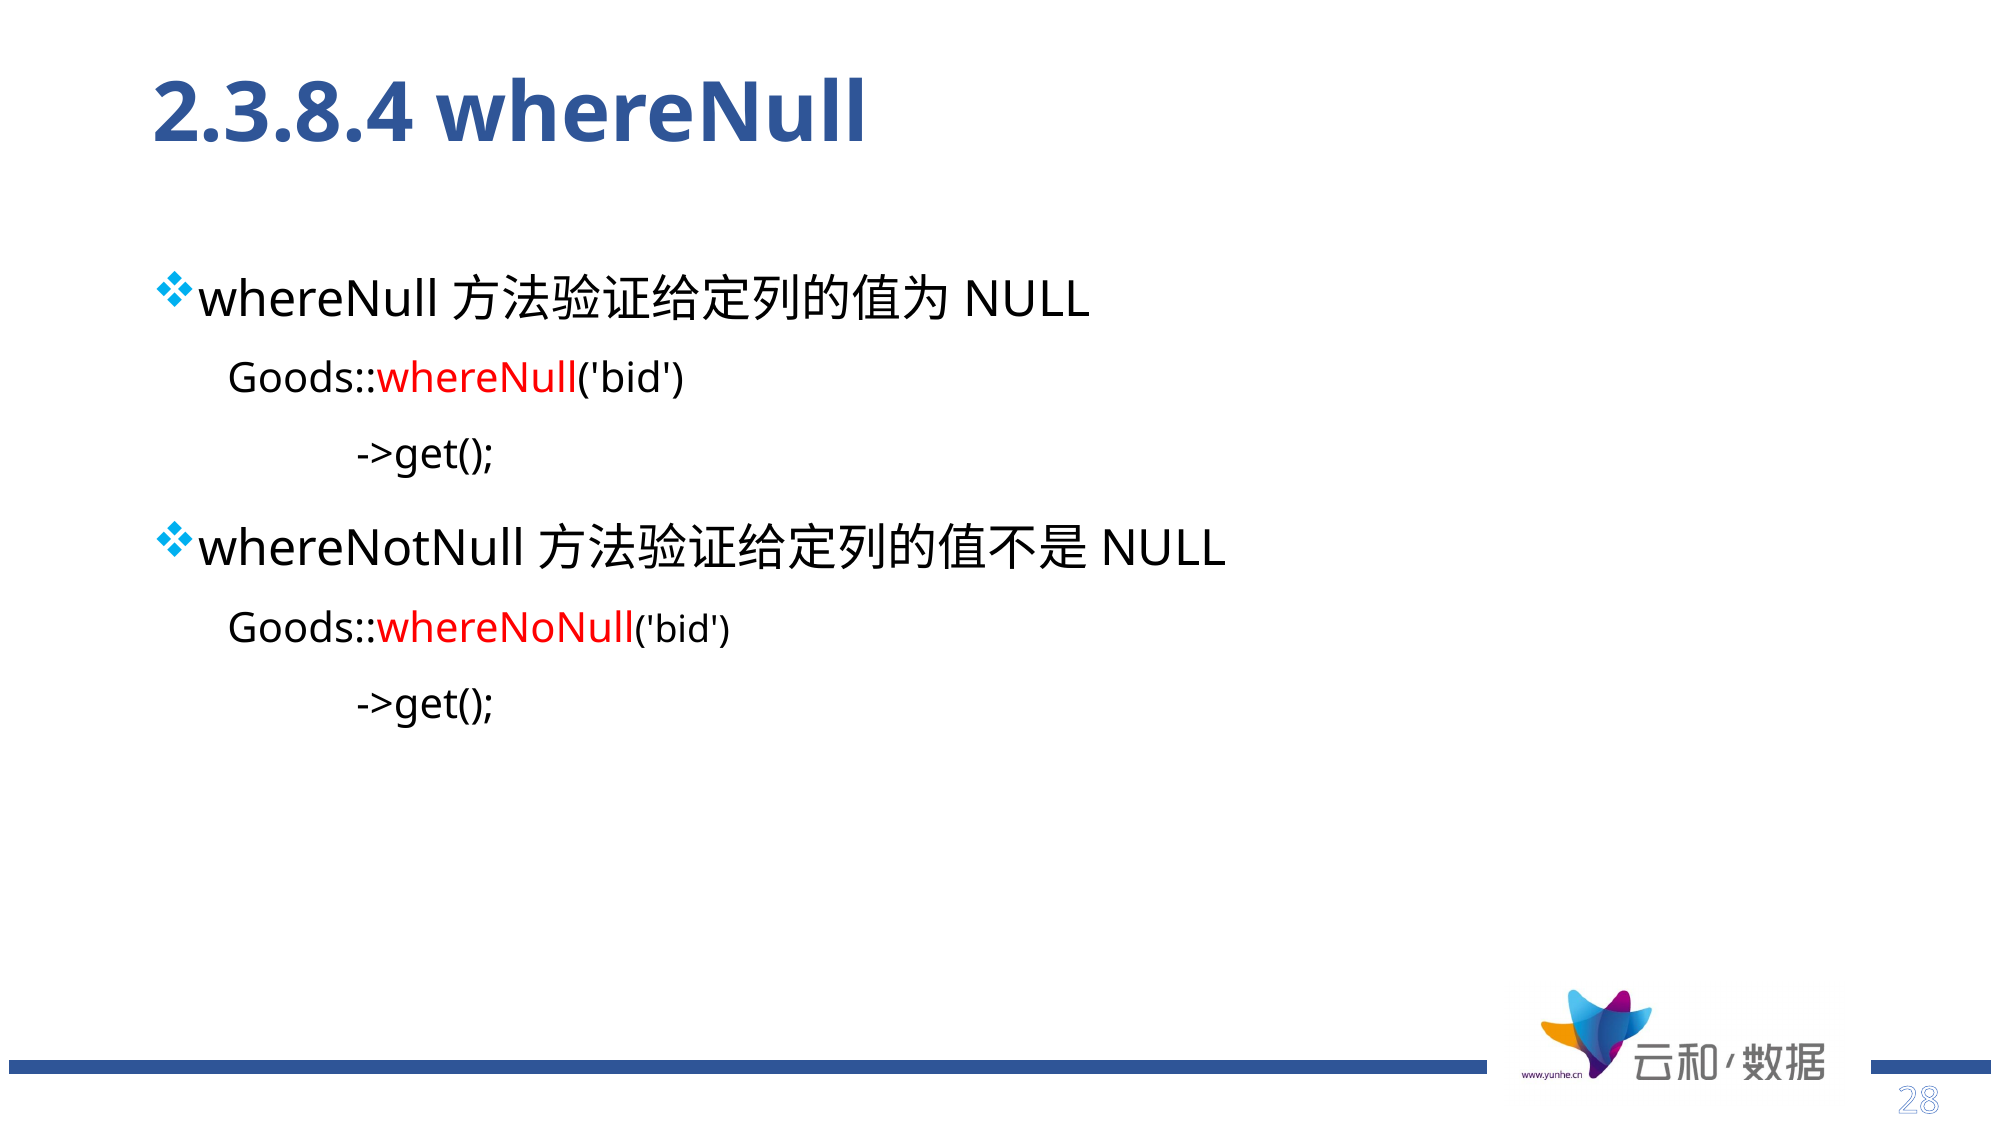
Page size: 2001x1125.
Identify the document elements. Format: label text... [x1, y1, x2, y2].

picture [1504, 981, 1845, 1106]
title 2.3.8.4 whereNull [137, 5, 1863, 224]
list whereNull方法验证给定列的值为NULL Goods::whereNull('bid') ->get(); whereNotNull方法验证给定列的值不是NULL Goods::whereNoNull('bid') ->get(); [137, 240, 1863, 955]
